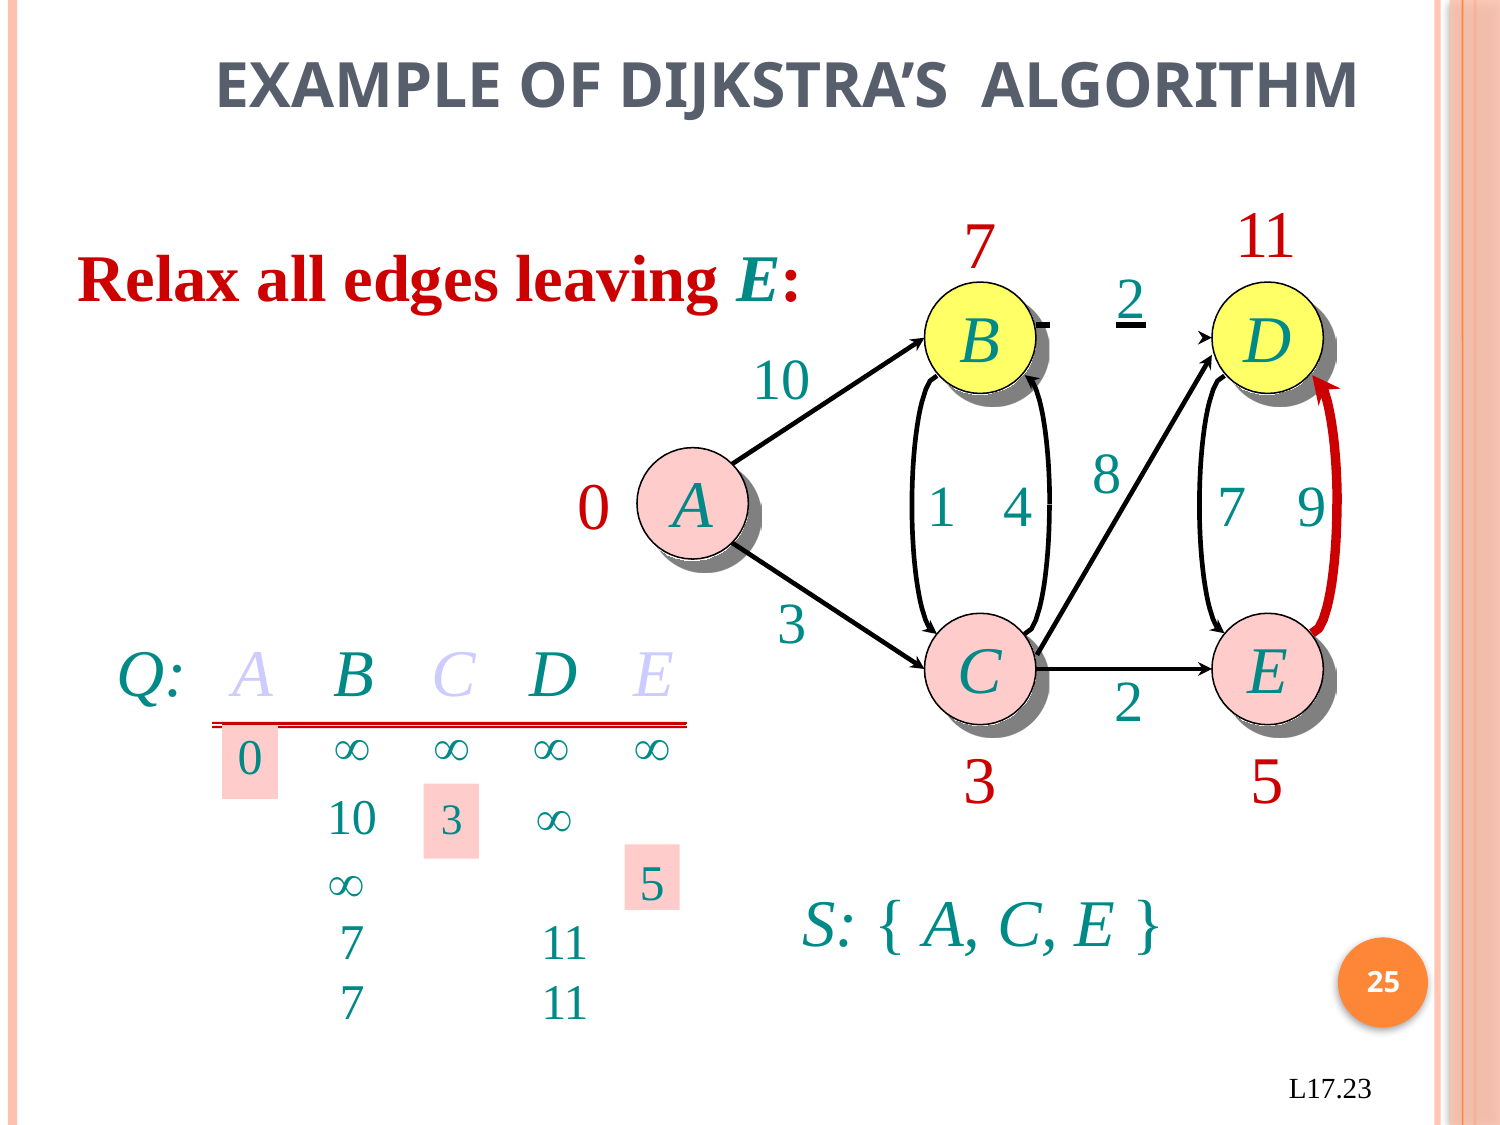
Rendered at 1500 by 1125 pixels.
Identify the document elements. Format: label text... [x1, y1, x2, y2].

text_box S: { A, C, E } [800, 878, 1167, 961]
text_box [1210, 280, 1362, 333]
table_header 0 [222, 725, 278, 799]
table_header  [500, 725, 600, 788]
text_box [729, 330, 1358, 739]
text_box 11 2 [1033, 199, 1300, 327]
text_box Relax all edges leaving E: [75, 232, 806, 315]
text_box [423, 783, 479, 788]
text_box L17.23 [1286, 1070, 1379, 1104]
table_header  [401, 725, 500, 788]
table_header  [600, 725, 686, 799]
text_box Q: A B C D E [114, 628, 675, 711]
slide_number 25 [1333, 940, 1434, 1027]
text_box E 5 [1245, 749, 1291, 817]
text_box C 3 [955, 749, 1005, 817]
title Example of Dijkstra’s algorithm [62, 0, 1379, 121]
text_box 0 [575, 461, 613, 544]
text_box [635, 446, 723, 573]
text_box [923, 280, 1071, 327]
text_box 10    7 11 7 11 [324, 788, 672, 1030]
table_header  [278, 725, 401, 799]
text_box [212, 725, 222, 729]
text_box 5 [672, 844, 680, 910]
text_box 7 [961, 199, 999, 278]
